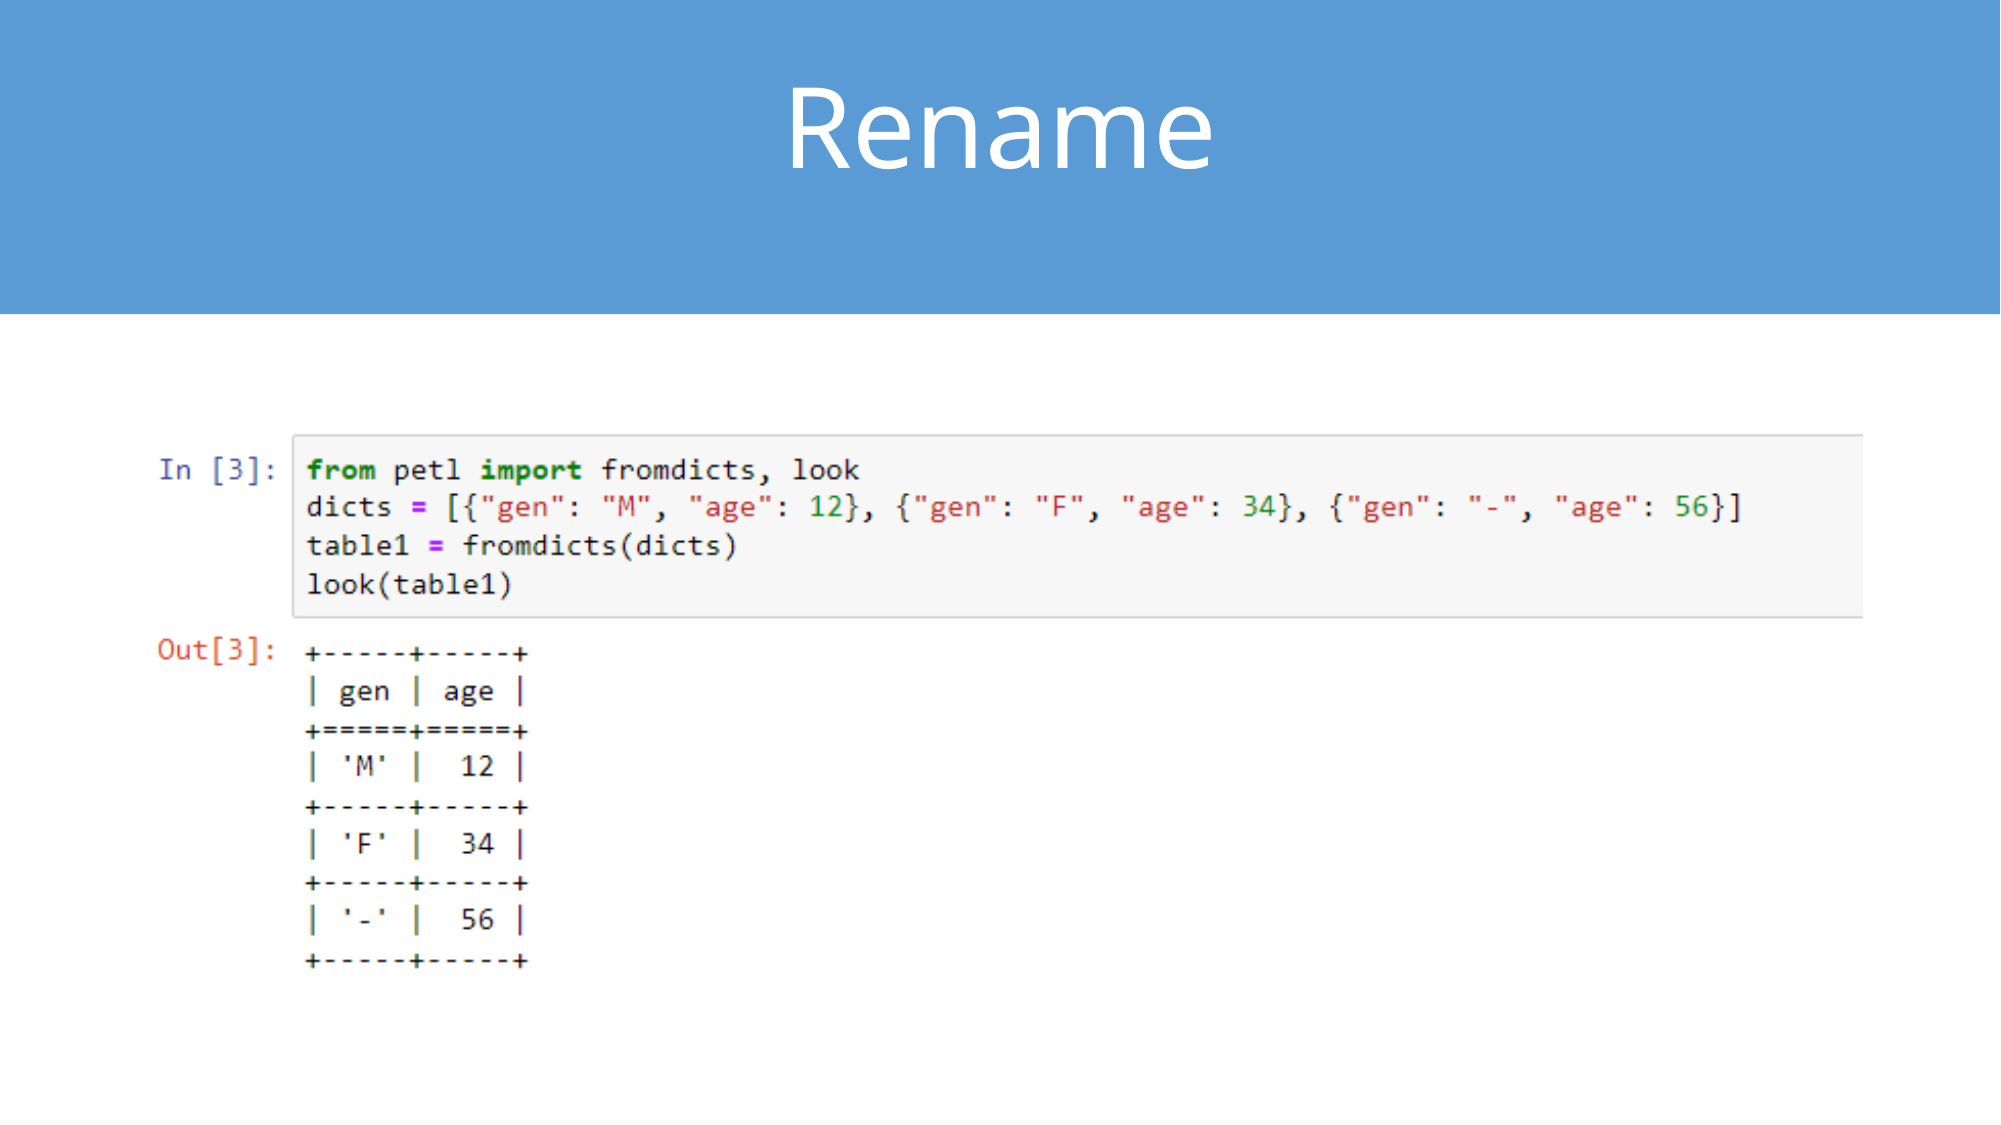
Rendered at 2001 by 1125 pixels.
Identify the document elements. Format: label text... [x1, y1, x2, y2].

title Rename [137, 47, 1863, 201]
picture [137, 400, 1863, 985]
text_box [0, 0, 2000, 315]
